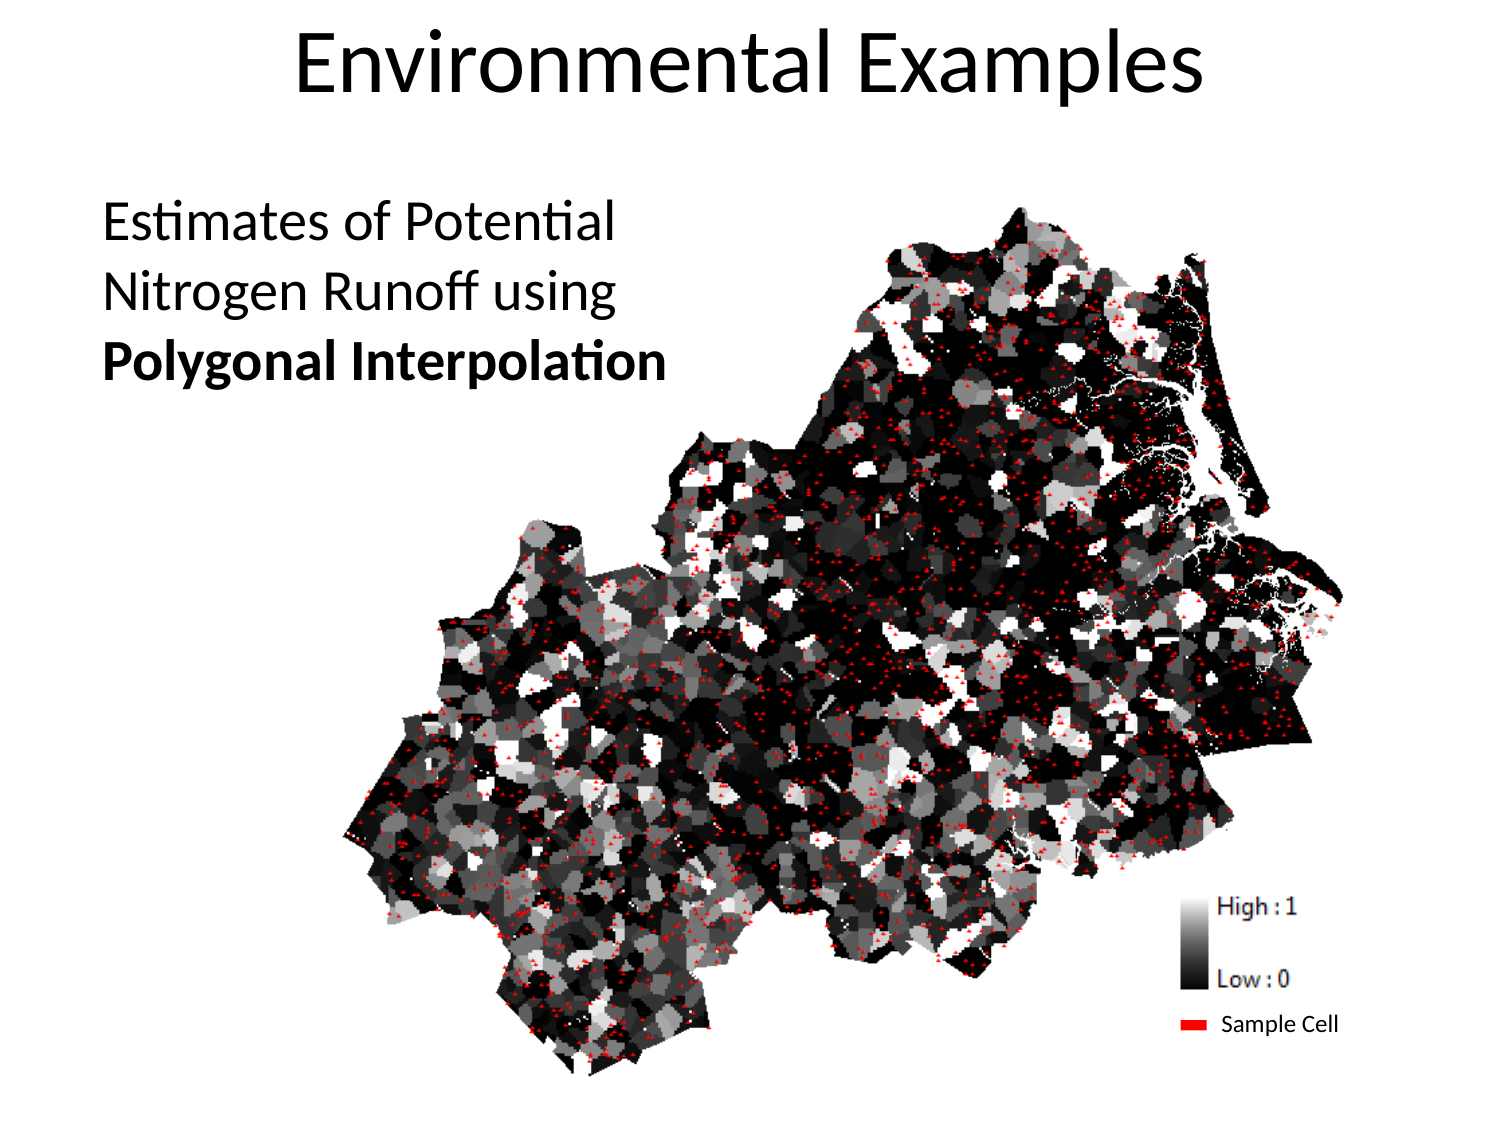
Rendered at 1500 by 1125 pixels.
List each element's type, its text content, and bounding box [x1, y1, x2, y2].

title Environmental Examples [75, 0, 1425, 150]
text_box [1180, 999, 1363, 1046]
text_box Estimates of Potential Nitrogen Runoff using Polygonal Interpolation [87, 174, 181, 400]
picture [186, 162, 1500, 1125]
